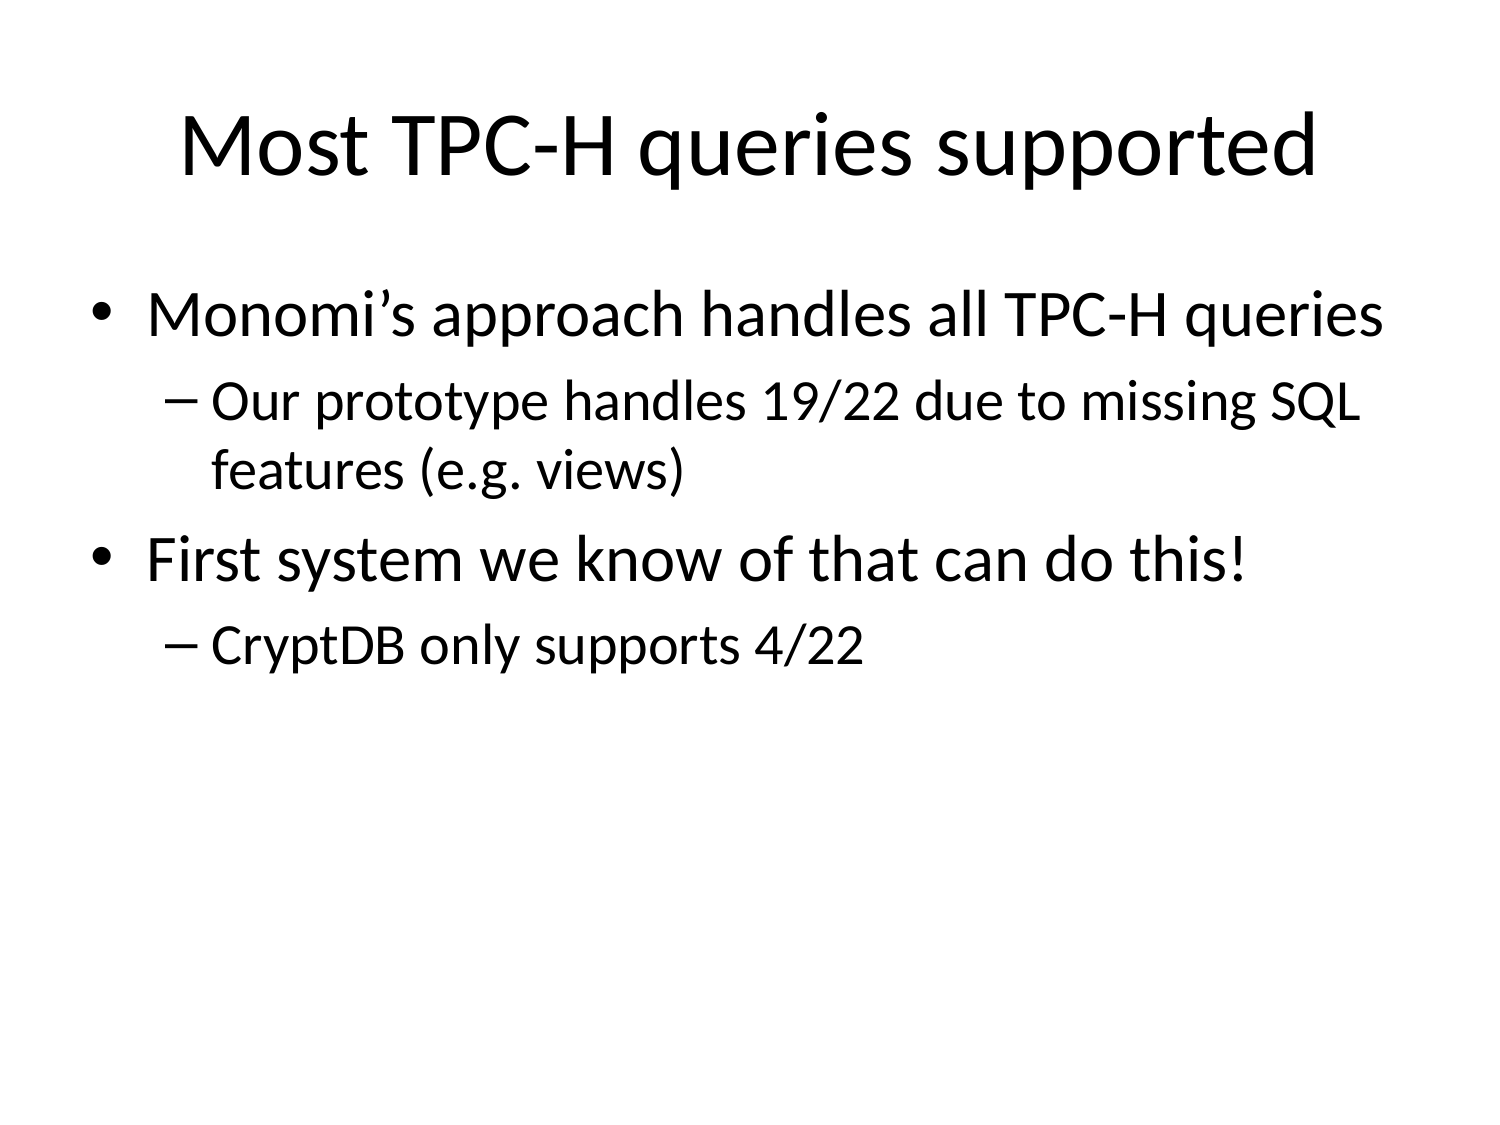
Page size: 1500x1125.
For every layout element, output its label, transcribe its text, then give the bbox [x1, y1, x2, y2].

title Most TPC-H queries supported [75, 45, 1425, 233]
list Monomi’s approach handles all TPC-H queries Our prototype handles 19/22 due to missing SQL features (e.g. views) First system we know of that can do this! CryptDB only supports 4/22 [75, 262, 1425, 1005]
